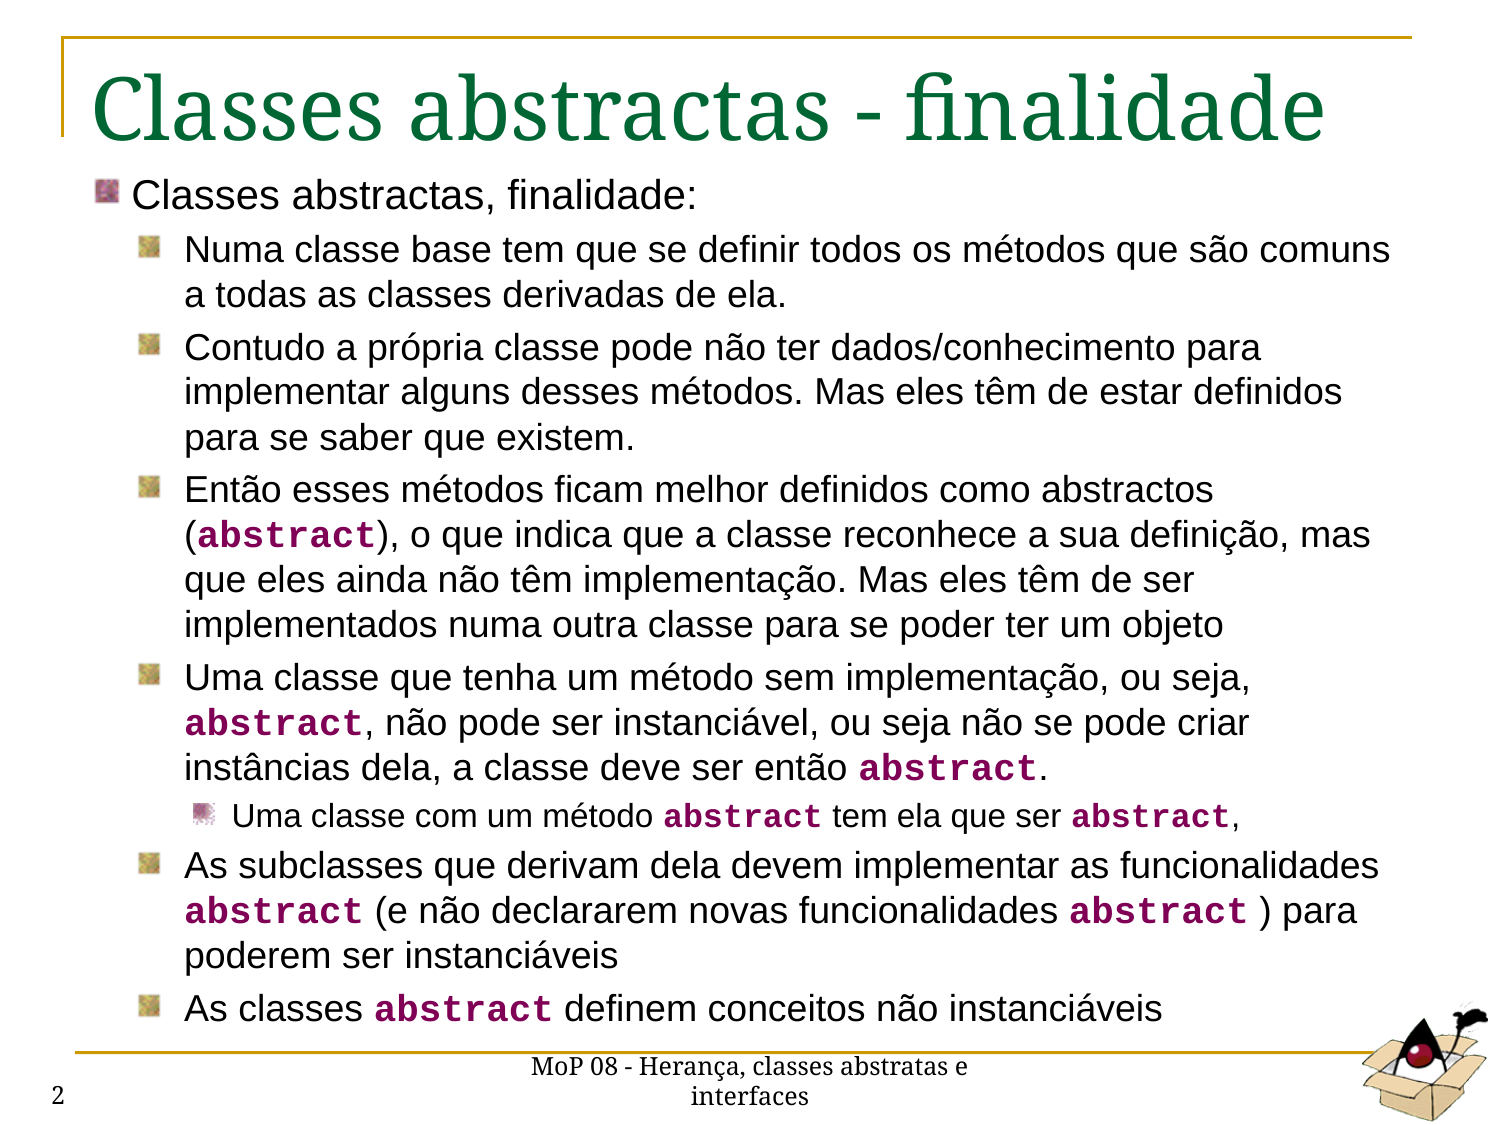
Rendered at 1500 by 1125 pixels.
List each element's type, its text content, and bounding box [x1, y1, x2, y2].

picture [134, 471, 166, 504]
list Classes abstractas, finalidade: Numa classe base tem que se definir todos os métodos que são comuns a todas as classes derivadas de ela. Contudo a própria classe pode não ter dados/conhecimento para implementar alguns desses métodos. Mas eles têm de estar definidos para se saber que existem. Então esses métodos ficam melhor definidos como abstractos (abstract), o que indica que a classe reconhece a sua definição, mas que eles ainda não têm implementação. Mas eles têm de ser implementados numa outra classe para se poder ter um objeto Uma classe que tenha um método sem implementação, ou seja, abstract, não pode ser instanciável, ou seja não se pode criar instâncias dela, a classe deve ser então abstract. Uma classe com um método abstract tem ela que ser abstract, As subclasses que derivam dela devem implementar as funcionalidades abstract (e não declararem novas funcionalidades abstract ) para poderem ser instanciáveis As classes abstract definem conceitos não instanciáveis [75, 159, 1425, 975]
picture [1362, 999, 1488, 1122]
picture [134, 329, 166, 361]
picture [90, 174, 126, 210]
title Classes abstractas - finalidade [75, 45, 1425, 159]
picture [134, 990, 166, 1023]
picture [193, 803, 215, 825]
picture [134, 231, 166, 264]
footer MoP 08 - Herança, classes abstratas e interfaces [462, 1065, 1038, 1118]
picture [134, 659, 166, 691]
picture [134, 848, 166, 880]
